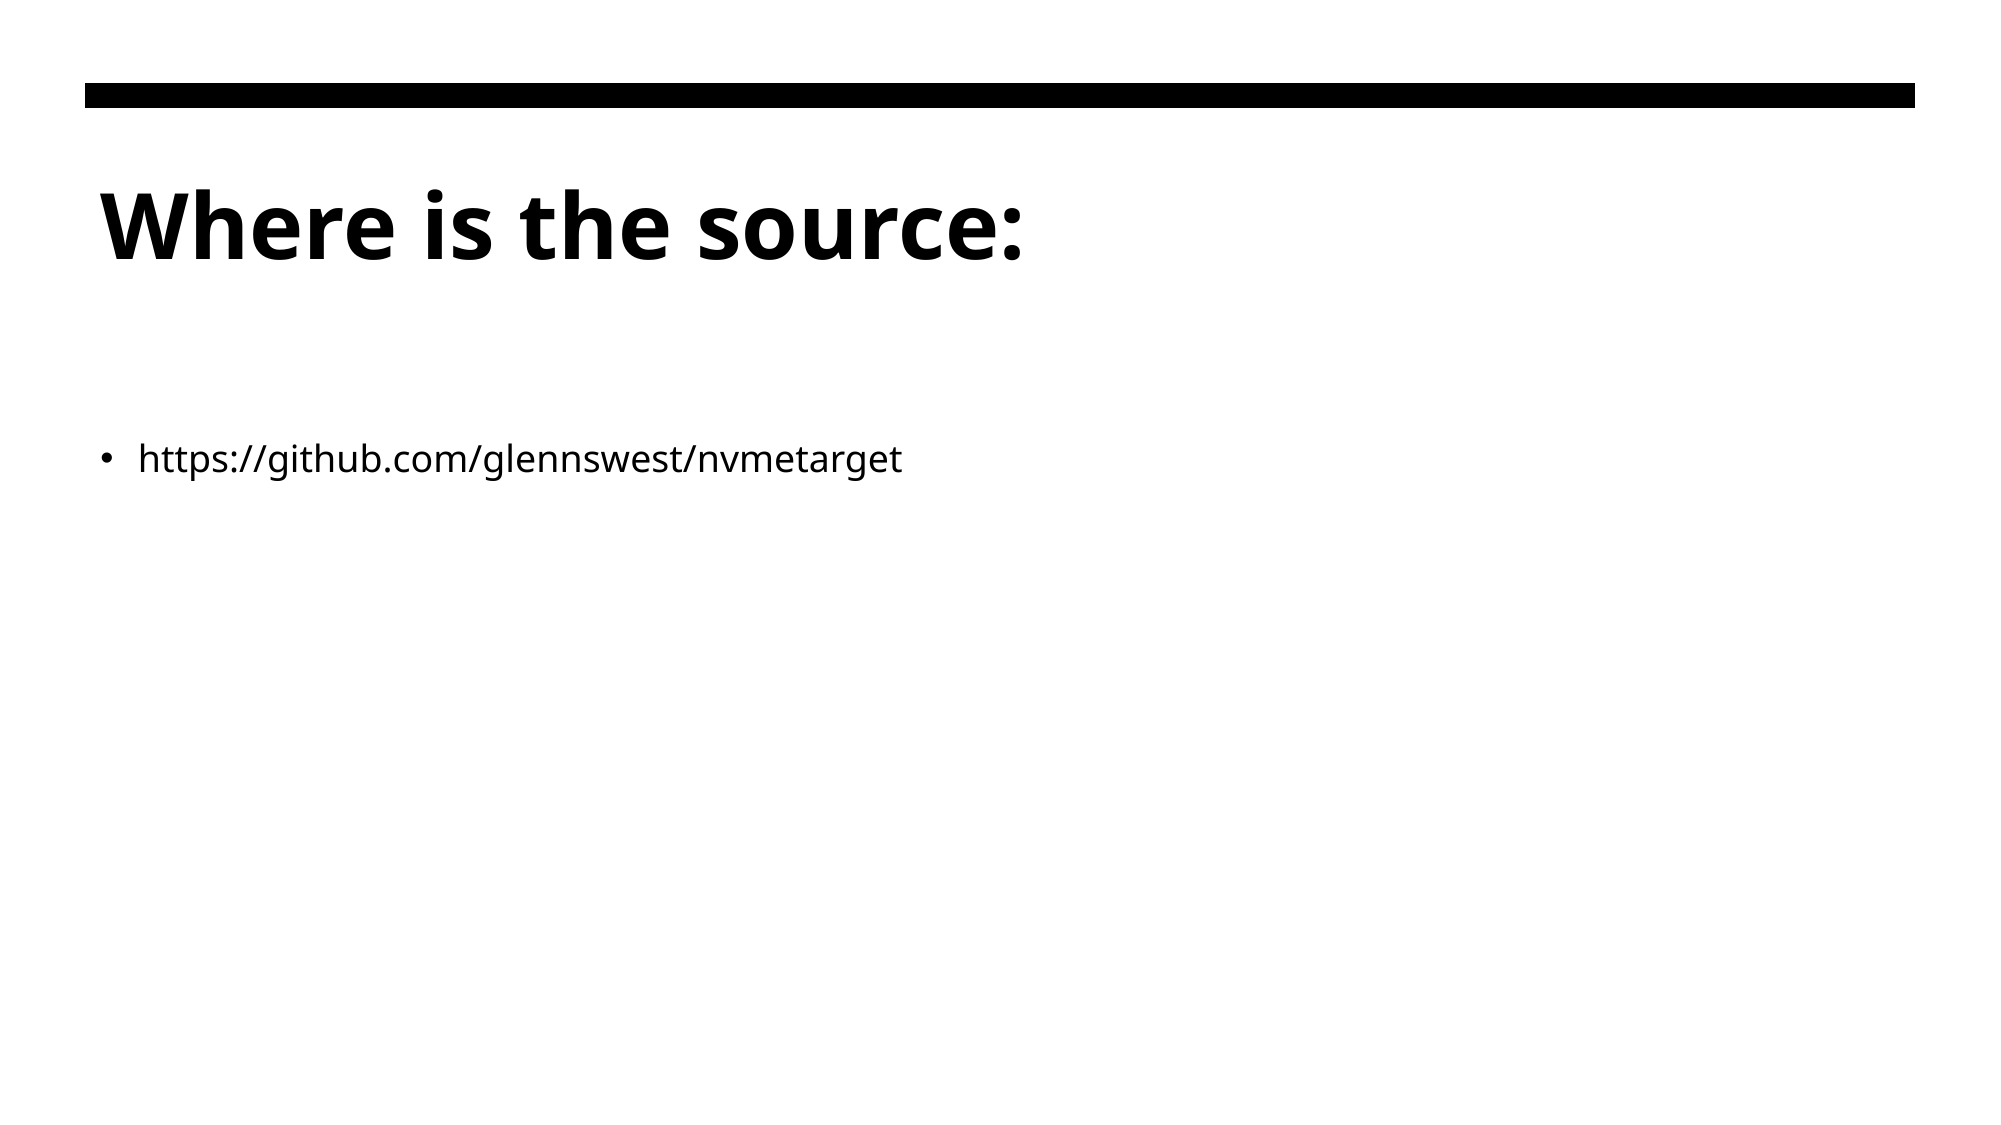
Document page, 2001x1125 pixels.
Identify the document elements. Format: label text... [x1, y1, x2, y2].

title Where is the source: [85, 160, 1916, 401]
list https://github.com/glennswest/nvmetarget [85, 423, 1916, 1041]
